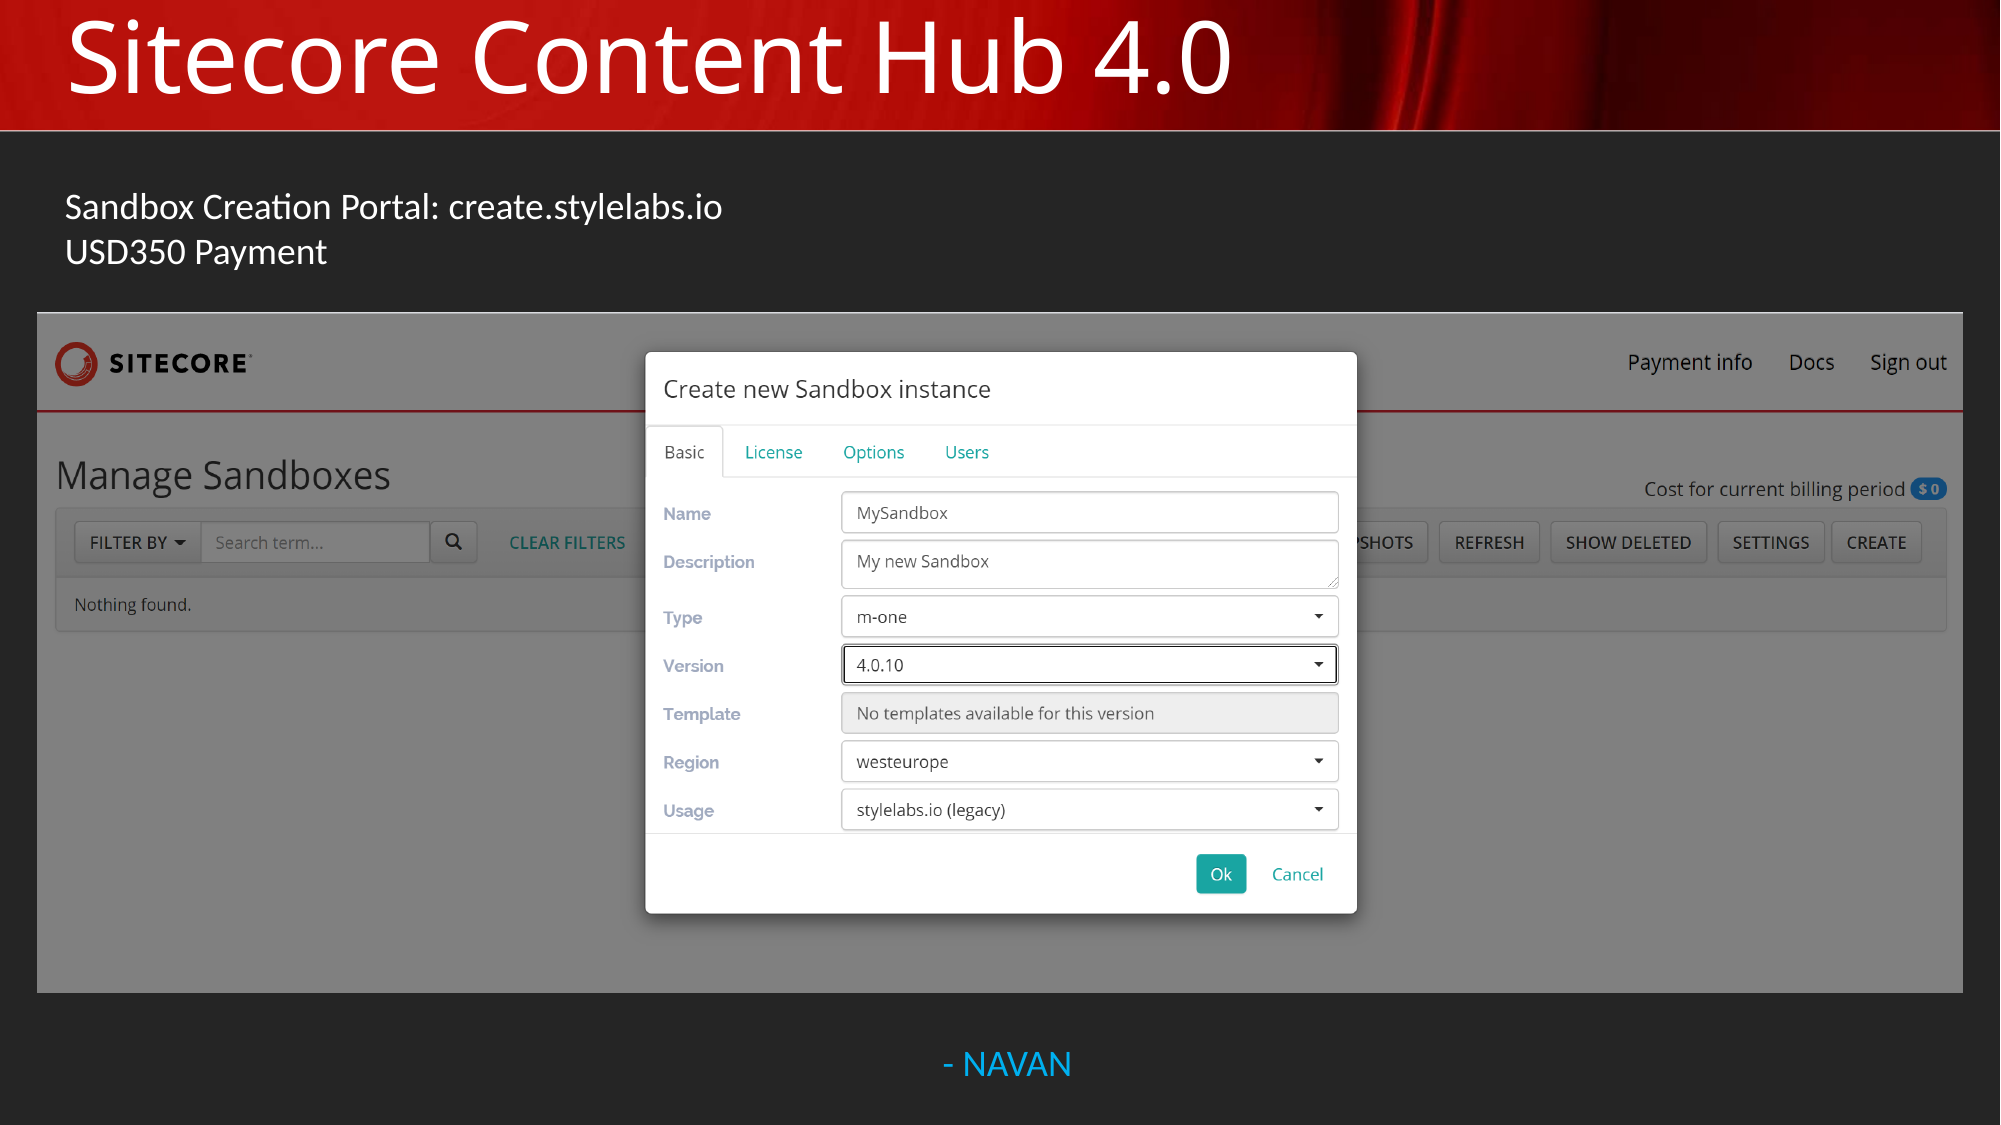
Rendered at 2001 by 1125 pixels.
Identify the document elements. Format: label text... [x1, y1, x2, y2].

text_box Sandbox Creation Portal: create.stylelabs.io USD350 Payment [50, 174, 913, 280]
picture [37, 312, 1963, 993]
title Sitecore Content Hub 4.0 [66, 0, 1934, 118]
footer - NAVAN [687, 1038, 1328, 1084]
picture [0, 0, 2000, 130]
